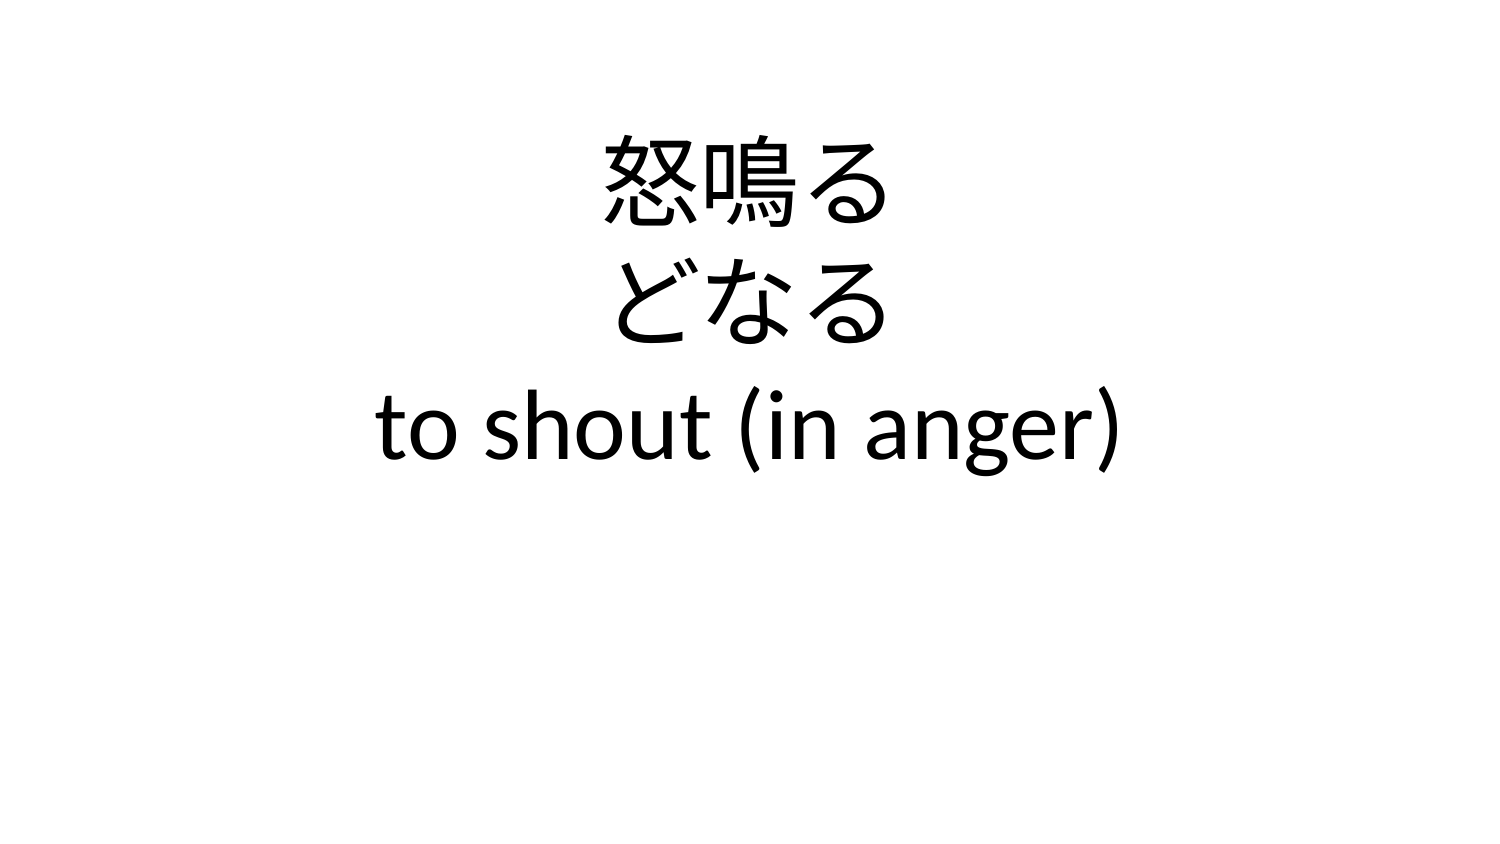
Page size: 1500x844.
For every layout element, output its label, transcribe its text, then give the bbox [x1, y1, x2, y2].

text_box 怒鳴る どなる to shout (in anger) [0, 149, 1500, 450]
